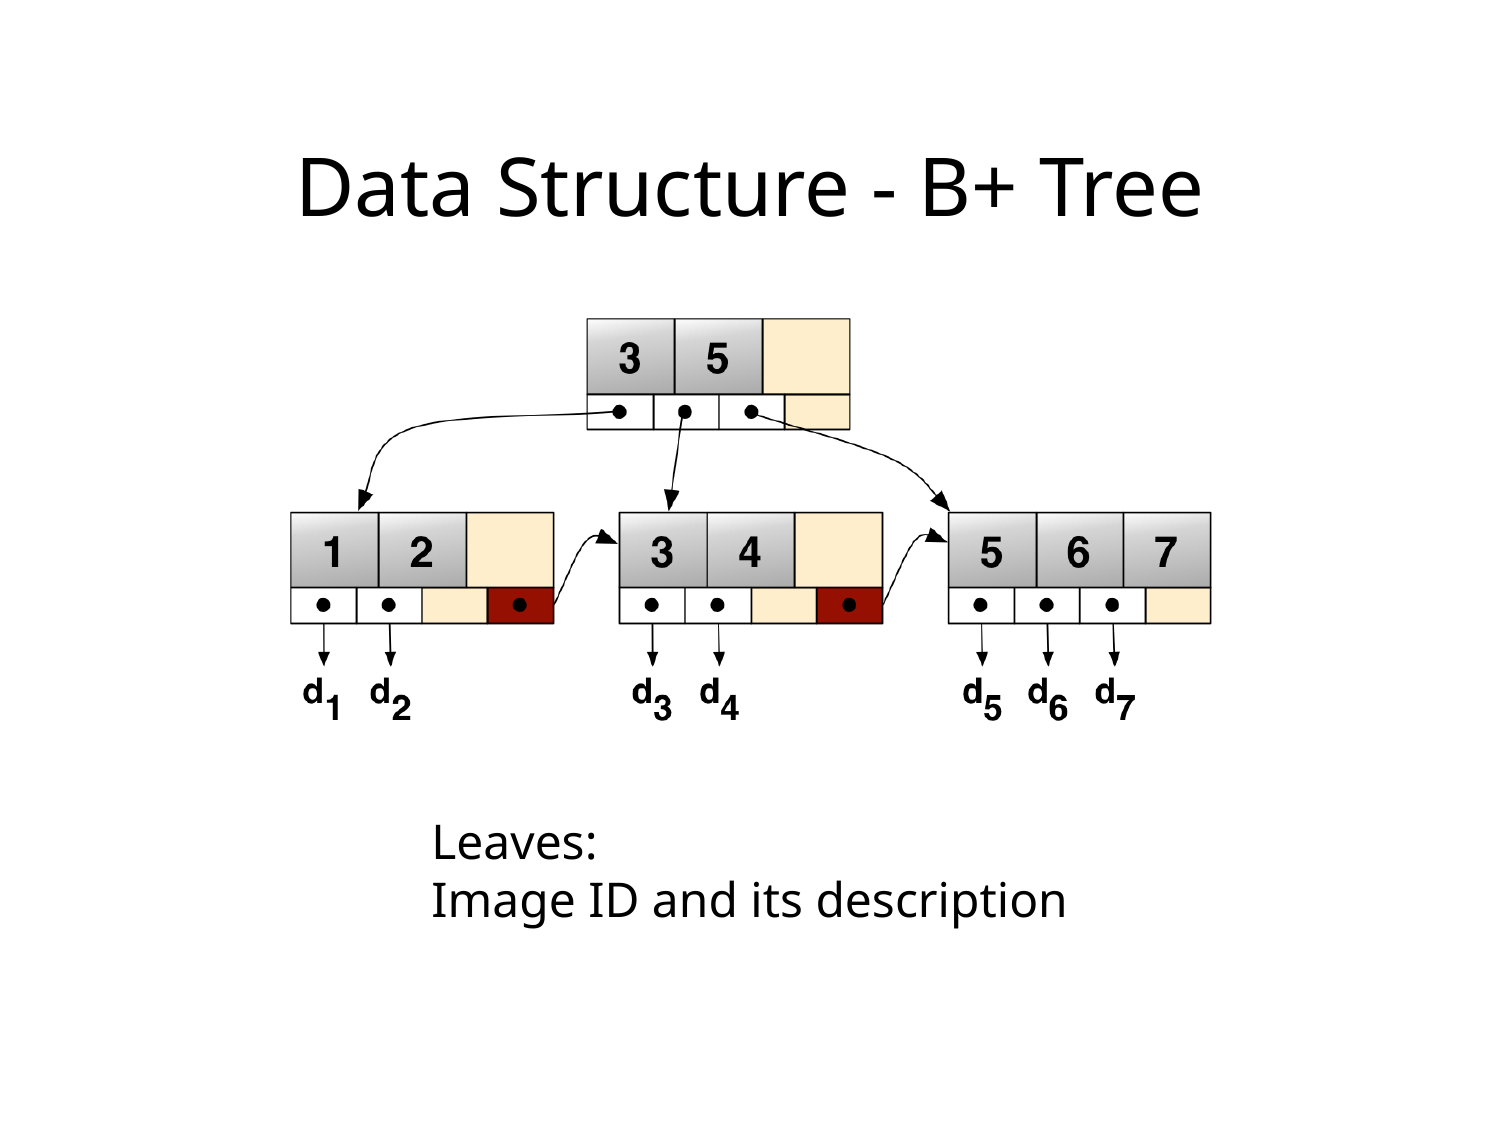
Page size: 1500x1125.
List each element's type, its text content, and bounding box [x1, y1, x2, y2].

title Data Structure - B+ Tree [74, 90, 1426, 279]
text_box Leaves: Image ID and its description [423, 804, 1077, 935]
picture [273, 301, 1227, 741]
